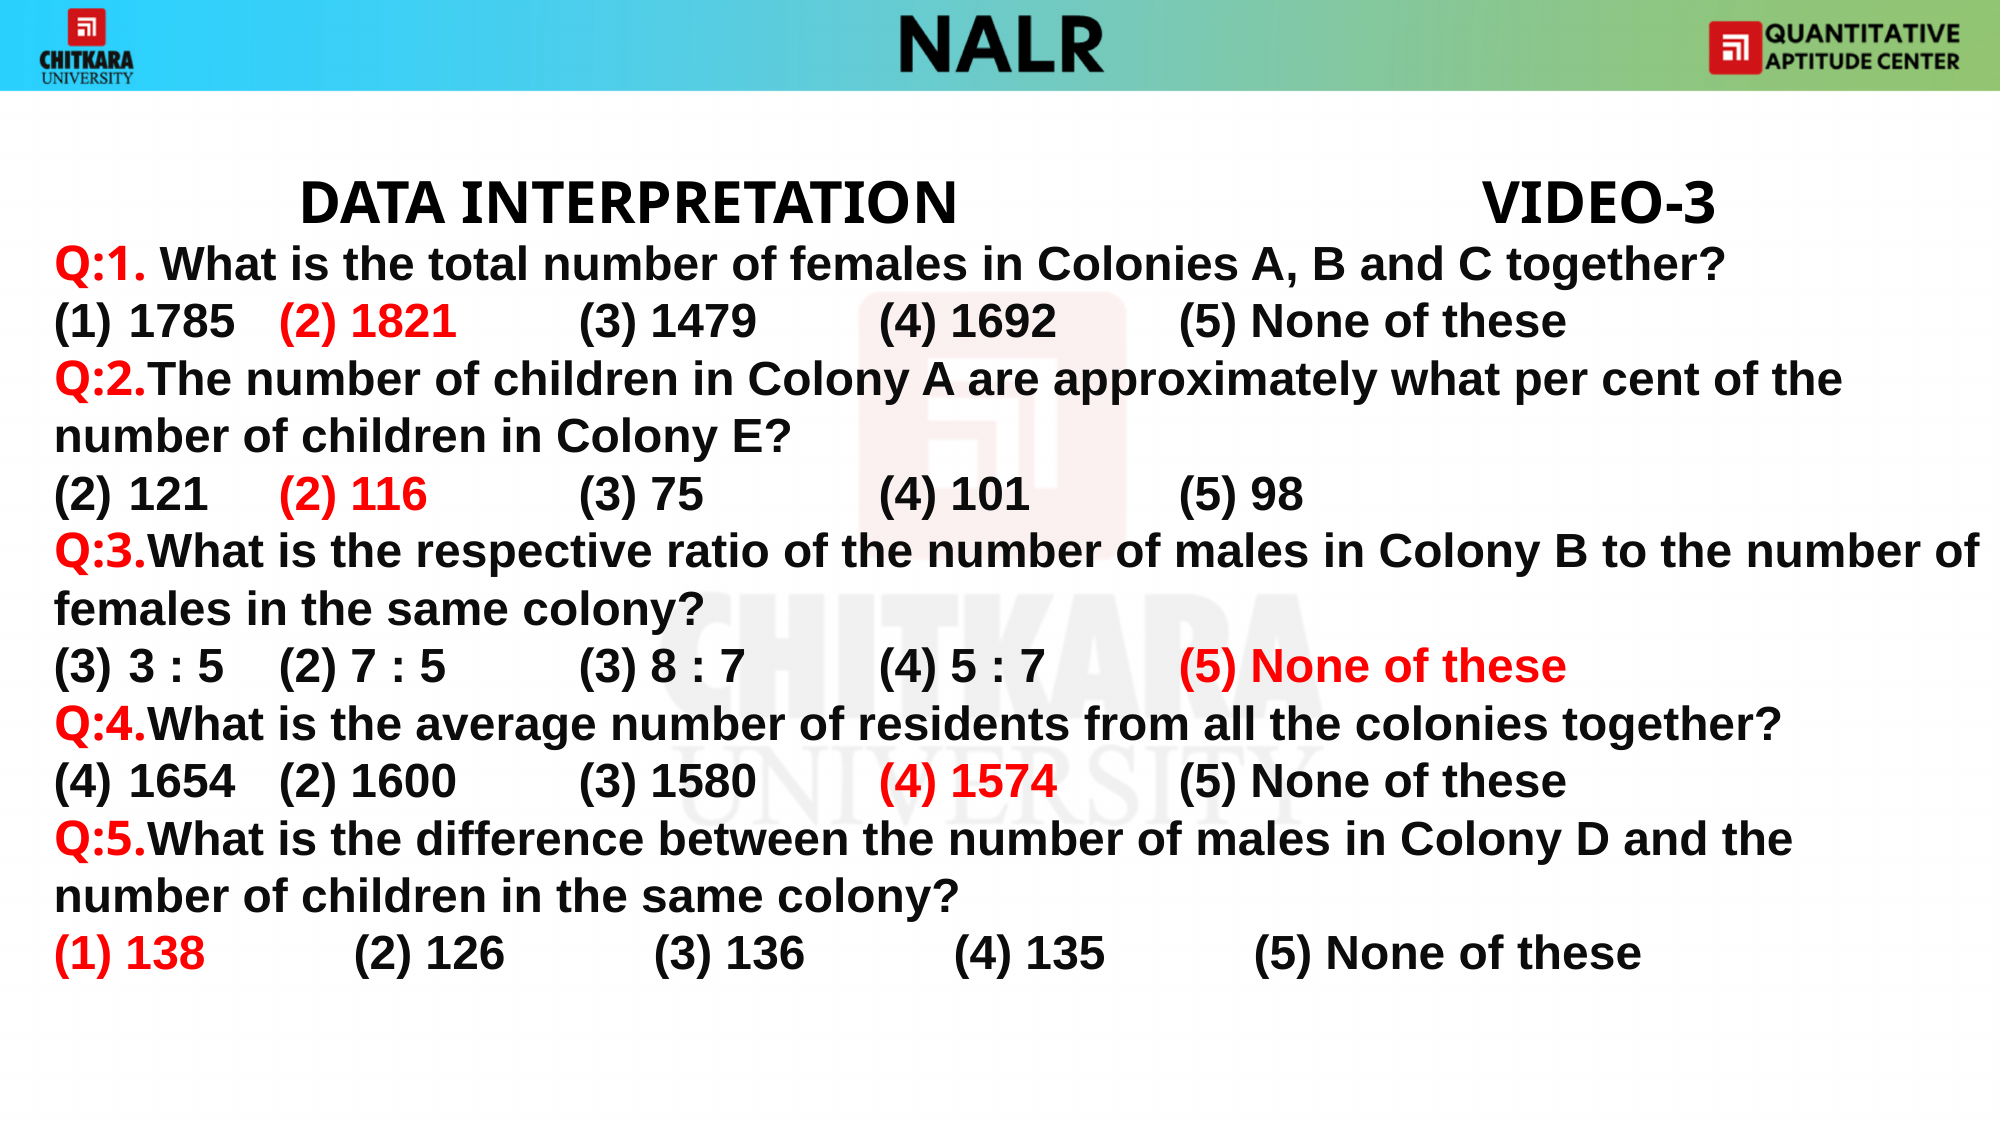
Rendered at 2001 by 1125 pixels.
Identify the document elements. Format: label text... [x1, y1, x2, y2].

title [41, 31, 1959, 142]
picture [0, 0, 2000, 1125]
list DATA INTERPRETATION VIDEO-3 [50, 165, 1950, 224]
text_box Q:1. What is the total number of females in Colonies A, B and C together? 1785 (2) 1821 (3) 1479 (4) 1692 (5) None of these Q:2.The number of children in Colony A are approximately what per cent of the number of children in Colony E? 121 (2) 116 (3) 75 (4) 101 (5) 98 Q:3.What is the respective ratio of the number of males in Colony B to the number of females in the same colony? 3 : 5 (2) 7 : 5 (3) 8 : 7 (4) 5 : 7 (5) None of these Q:4.What is the average number of residents from all the colonies together? 1654 (2) 1600 (3) 1580 (4) 1574 (5) None of these Q:5.What is the difference between the number of males in Colony D and the number of children in the same colony? (1) 138 (2) 126 (3) 136 (4) 135 (5) None of these [38, 224, 2000, 1125]
